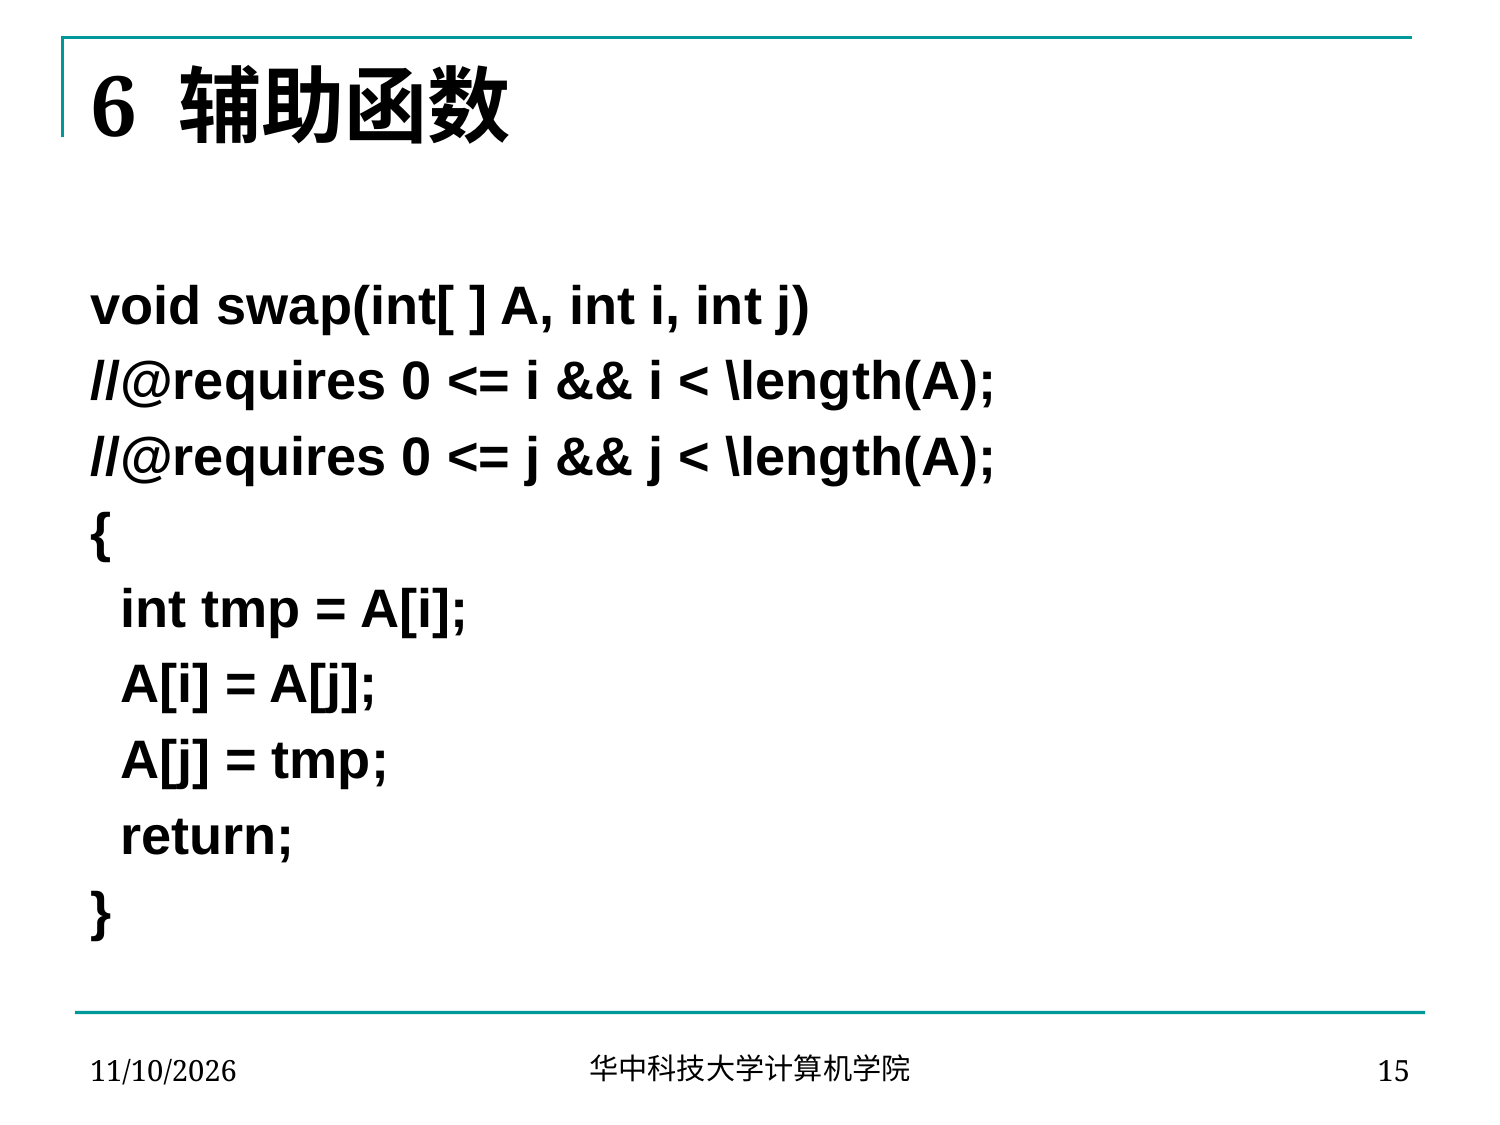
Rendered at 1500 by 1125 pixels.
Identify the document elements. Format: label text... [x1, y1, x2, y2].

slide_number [75, 1024, 425, 1100]
list void swap(int[ ] A, int i, int j) //@requires 0 <= i && i < \length(A); //@requires 0 <= j && j < \length(A); { int tmp = A[i]; A[i] = A[j]; A[j] = tmp; return; } [75, 262, 1425, 1006]
title 6 辅助函数 [75, 45, 1425, 233]
footer 华中科技大学计算机学院 [512, 1025, 988, 1100]
slide_number 15 [1074, 1024, 1425, 1100]
